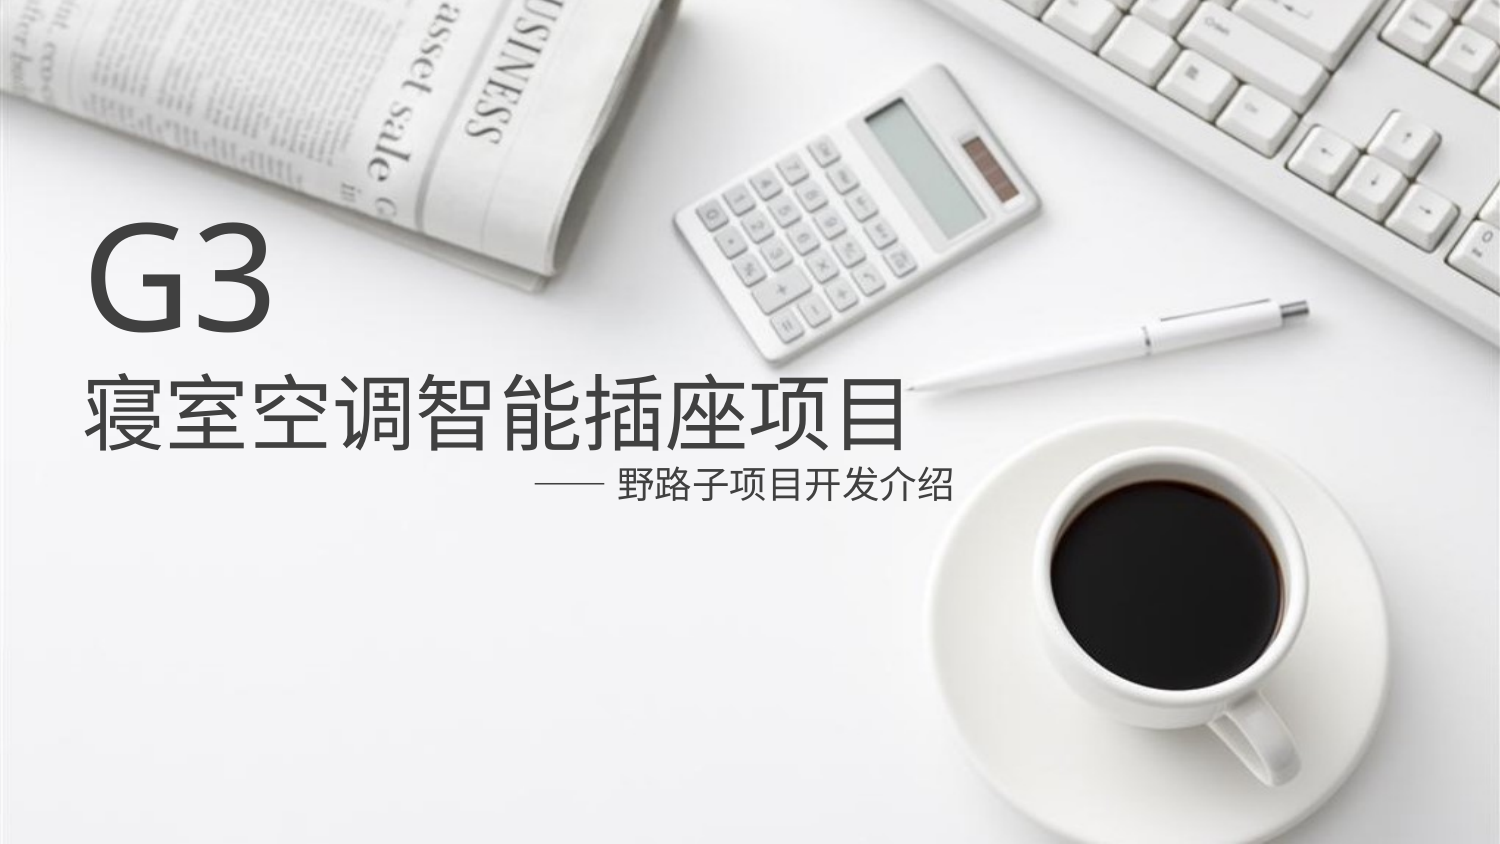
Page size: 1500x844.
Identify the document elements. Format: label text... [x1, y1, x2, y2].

text_box G3 寝室空调智能插座项目 ——野路子项目开发介绍 [68, 173, 1150, 514]
picture [0, 0, 1500, 844]
